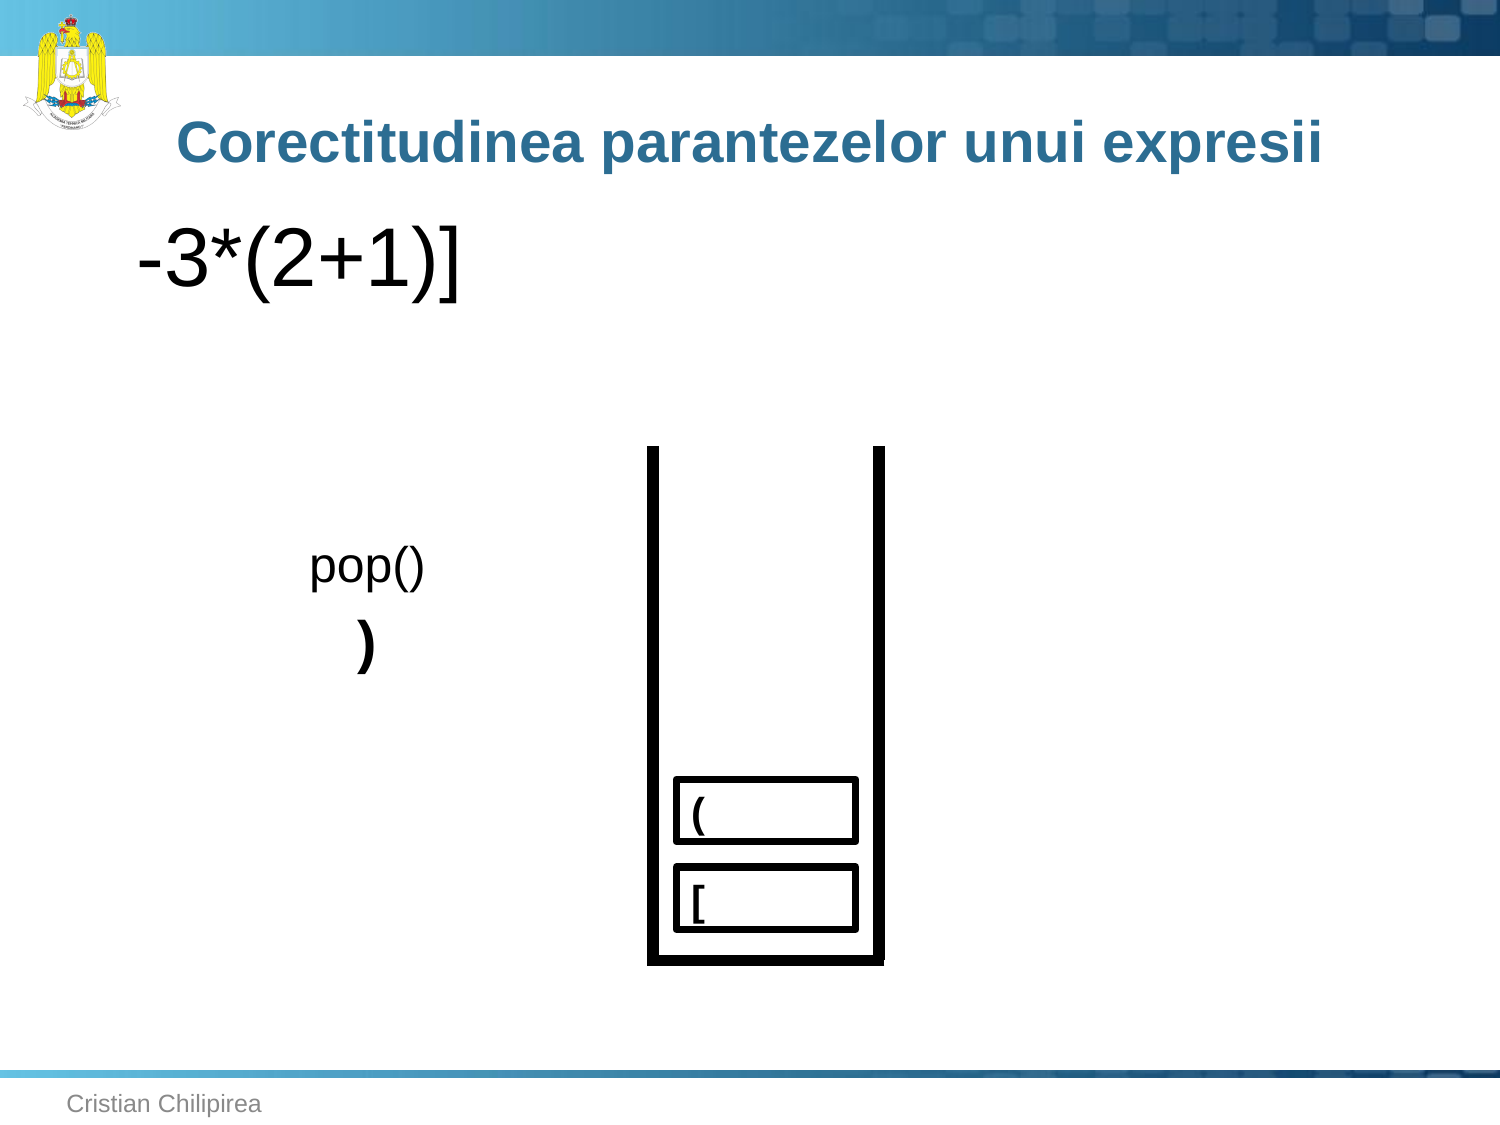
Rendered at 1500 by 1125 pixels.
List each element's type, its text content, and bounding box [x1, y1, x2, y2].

footer Cristian Chilipirea [51, 1083, 1157, 1125]
title Corectitudinea parantezelor unui expresii [51, 102, 1449, 178]
text_box pop() [294, 524, 441, 600]
text_box [ [676, 867, 856, 930]
picture [0, 1070, 1500, 1078]
text_box -3*(2+1)] [122, 195, 479, 311]
text_box ) [342, 597, 393, 682]
text_box ( [676, 779, 856, 842]
picture [0, 0, 1500, 130]
